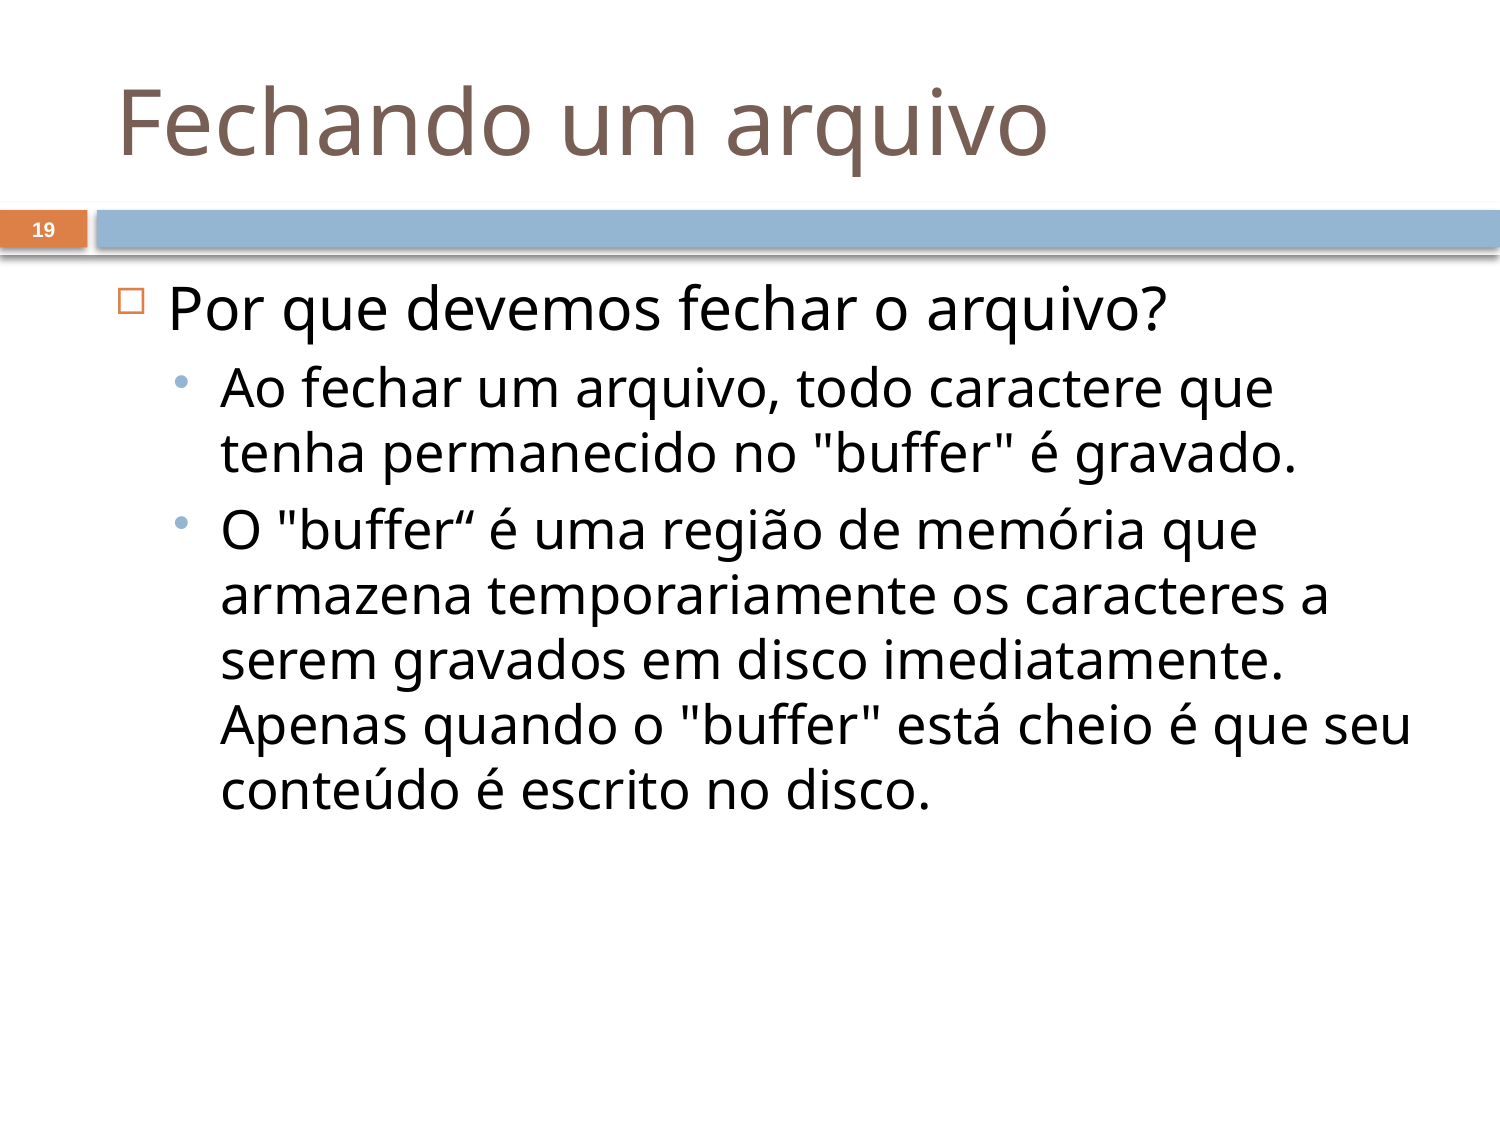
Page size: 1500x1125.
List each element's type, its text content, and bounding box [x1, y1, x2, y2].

slide_number 19 [0, 208, 88, 249]
list Por que devemos fechar o arquivo? Ao fechar um arquivo, todo caractere que tenha permanecido no "buffer" é gravado. O "buffer“ é uma região de memória que armazena temporariamente os caracteres a serem gravados em disco imediatamente. Apenas quando o "buffer" está cheio é que seu conteúdo é escrito no disco. [100, 262, 1438, 1000]
title Fechando um arquivo [100, 37, 1438, 200]
